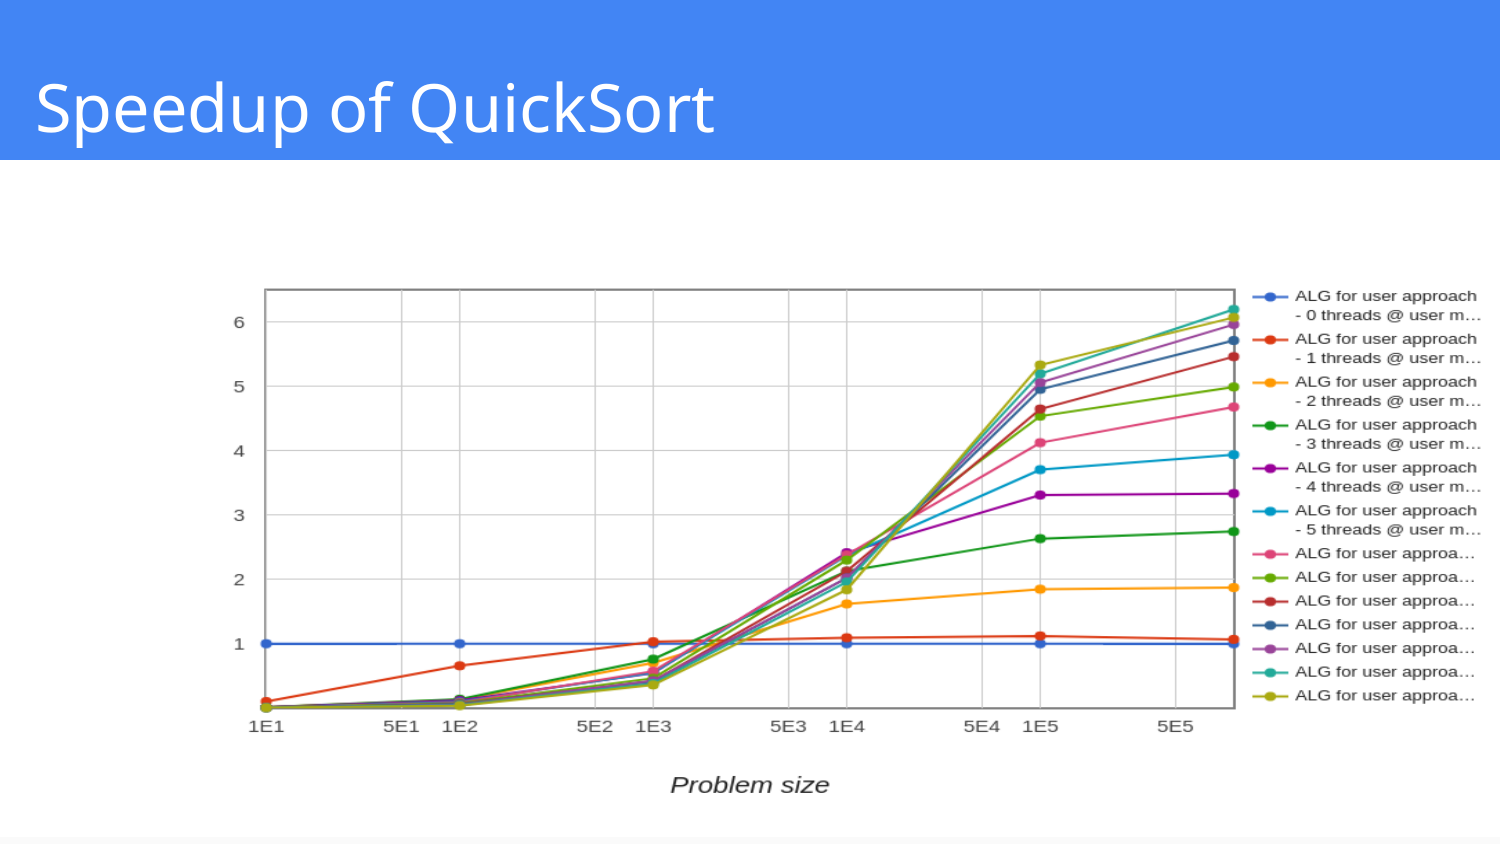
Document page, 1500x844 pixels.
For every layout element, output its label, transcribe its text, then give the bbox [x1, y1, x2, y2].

picture [0, 160, 1500, 837]
title Speedup of QuickSort [19, 35, 1369, 159]
